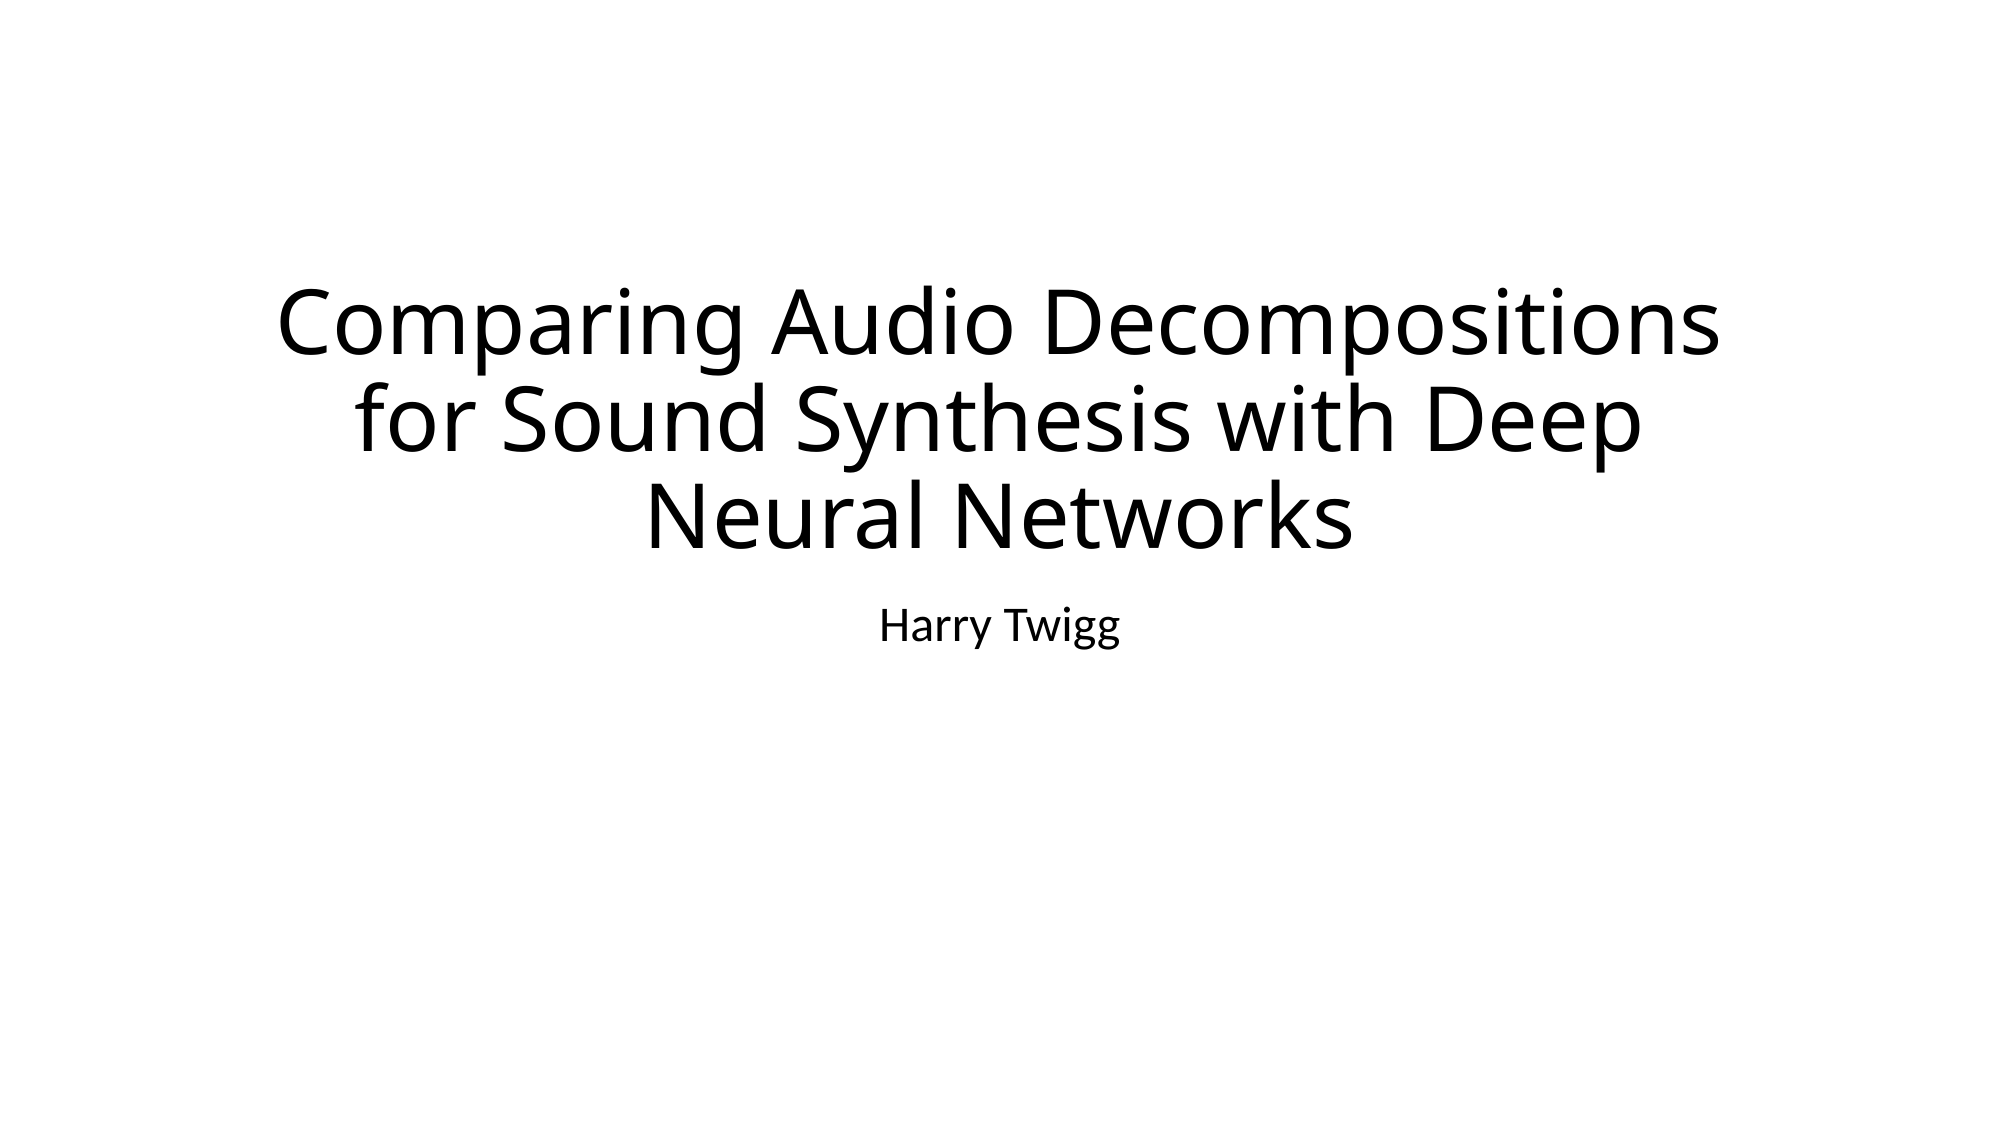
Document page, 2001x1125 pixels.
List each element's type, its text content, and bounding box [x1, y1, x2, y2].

subtitle Harry Twigg [249, 590, 1750, 863]
title Comparing Audio Decompositions for Sound Synthesis with Deep Neural Networks [249, 184, 1750, 576]
